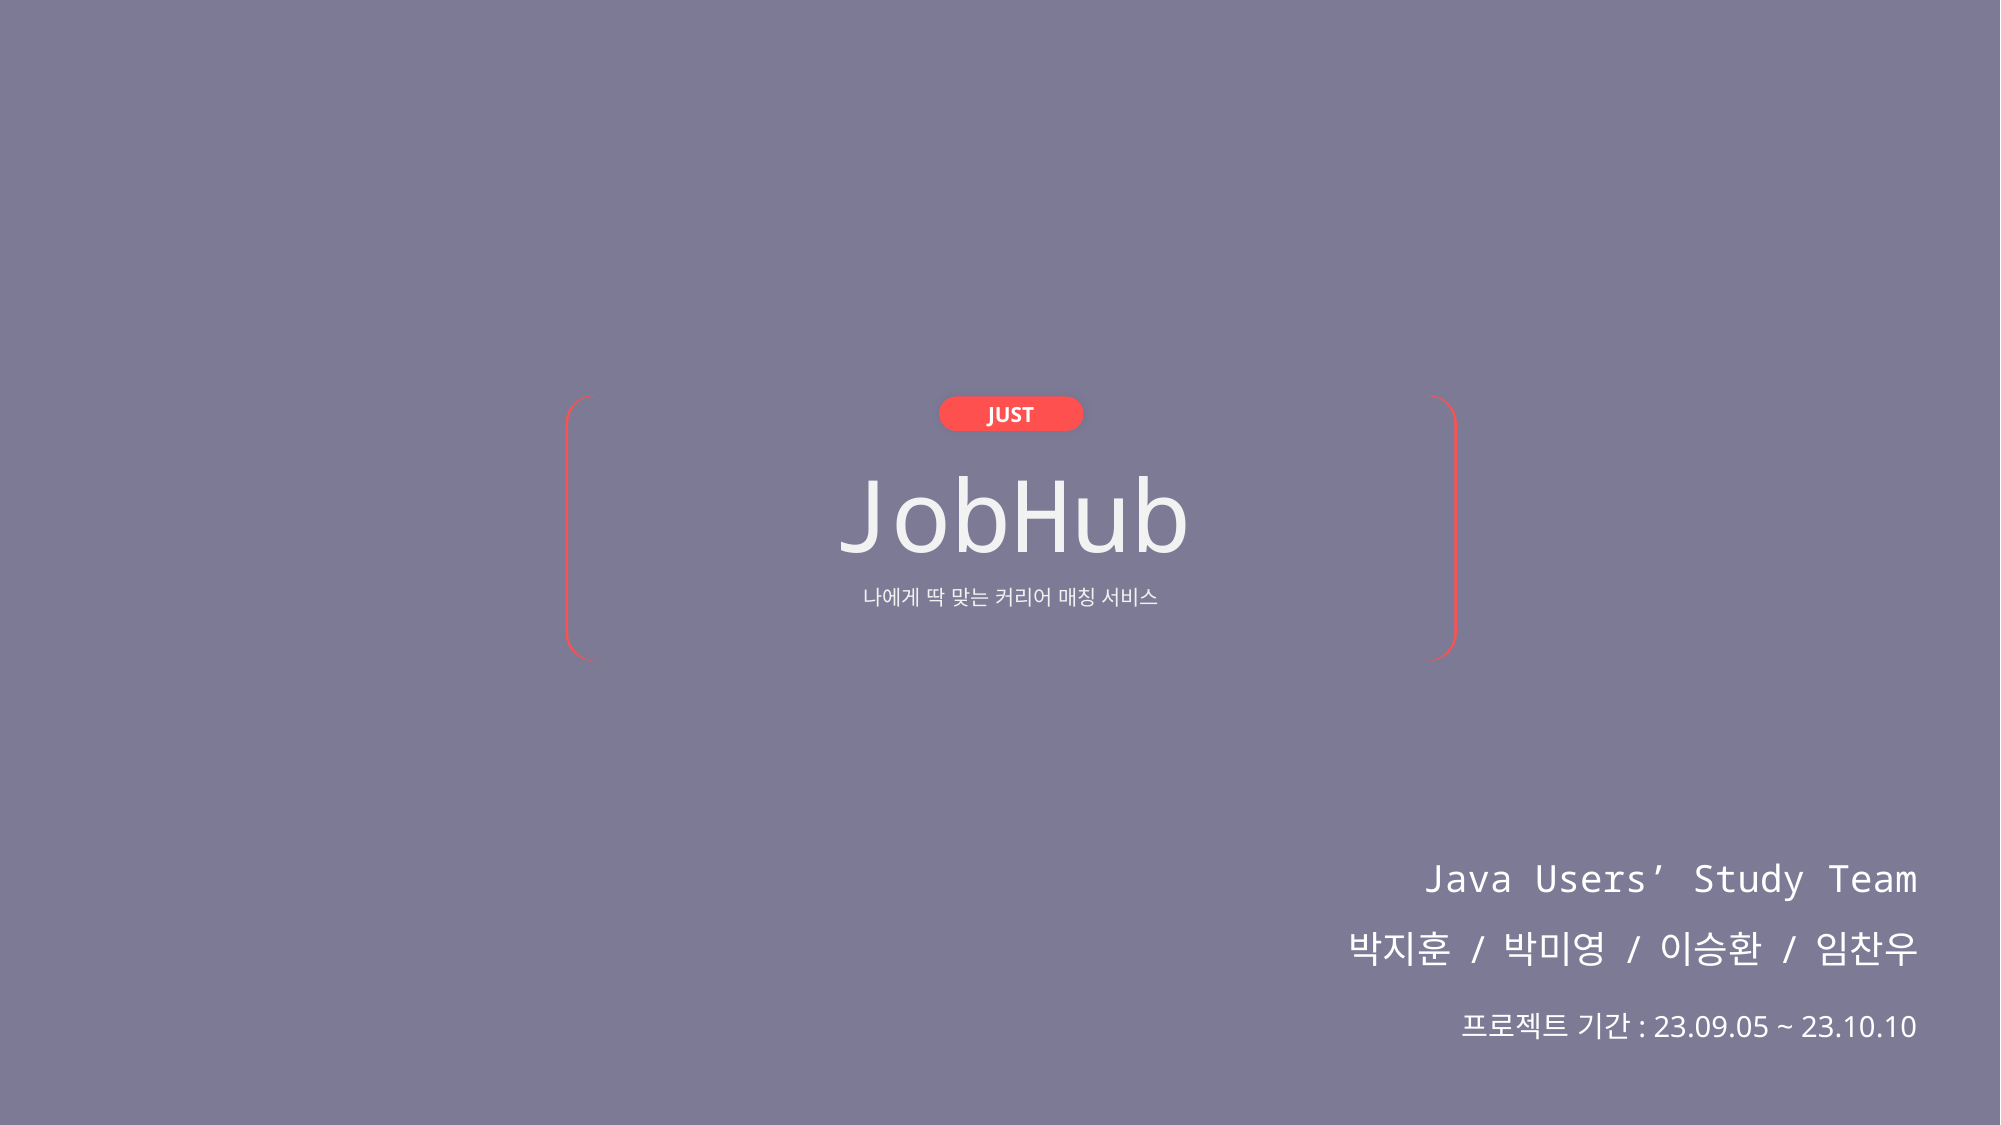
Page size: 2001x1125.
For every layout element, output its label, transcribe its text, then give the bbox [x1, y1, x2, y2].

text_box 프로젝트 기간: 23.09.05 ~ 23.10.10 [1265, 1001, 1933, 1051]
text_box [564, 394, 600, 663]
text_box 박지훈 / 박미영 / 이승환 / 임찬우 [1266, 918, 1934, 979]
text_box [1423, 394, 1458, 663]
text_box JUST [937, 395, 1085, 433]
text_box JobHub 나에게 딱 맞는 커리어 매칭 서비스 [570, 445, 1453, 618]
text_box Java Users’ Study Team [1265, 848, 1933, 908]
